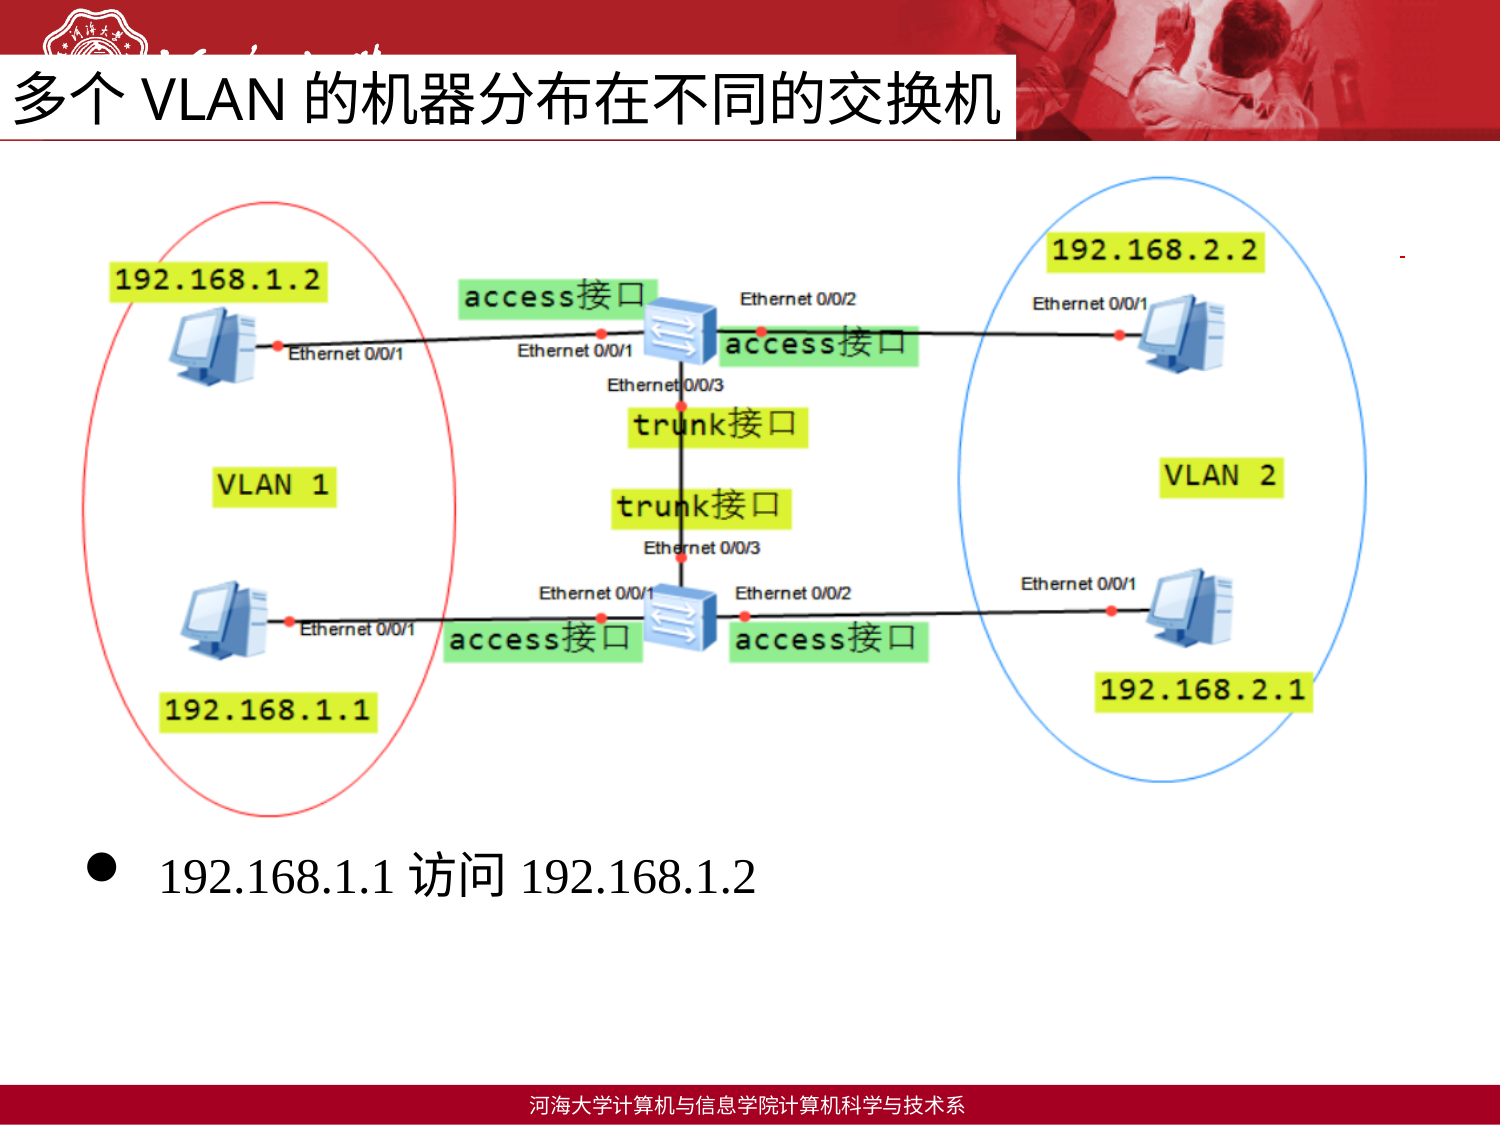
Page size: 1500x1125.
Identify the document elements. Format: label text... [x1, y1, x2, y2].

text_box 多个VLAN的机器分布在不同的交换机 [0, 54, 1017, 140]
picture [0, 0, 1500, 141]
picture [64, 151, 1400, 823]
text_box 192.168.1.1访问192.168.1.2 [68, 836, 772, 911]
